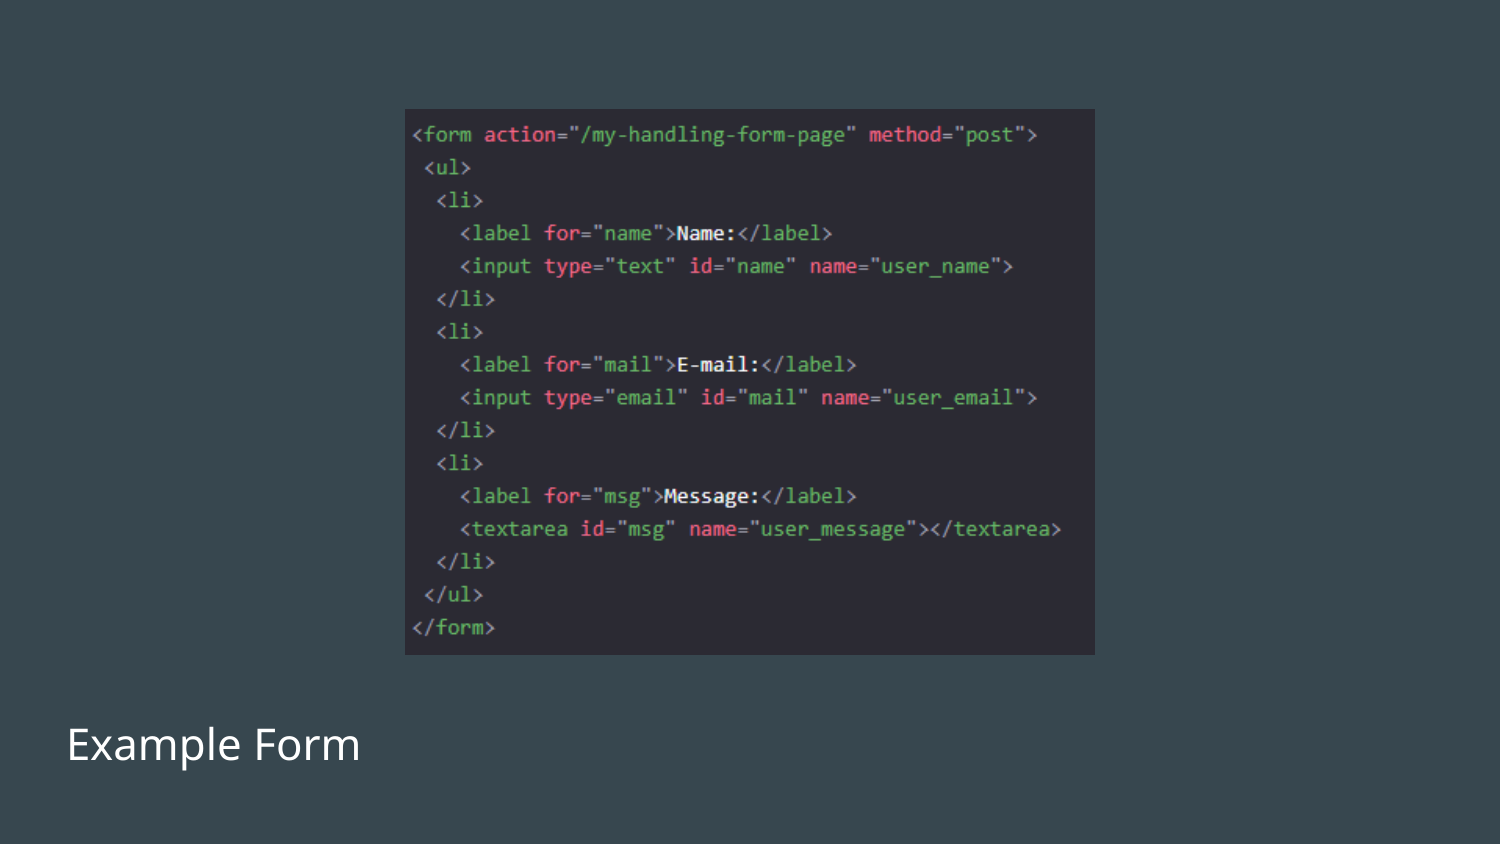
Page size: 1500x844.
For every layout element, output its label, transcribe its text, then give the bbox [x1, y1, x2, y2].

list Example Form [51, 694, 1036, 794]
picture [405, 109, 1095, 656]
